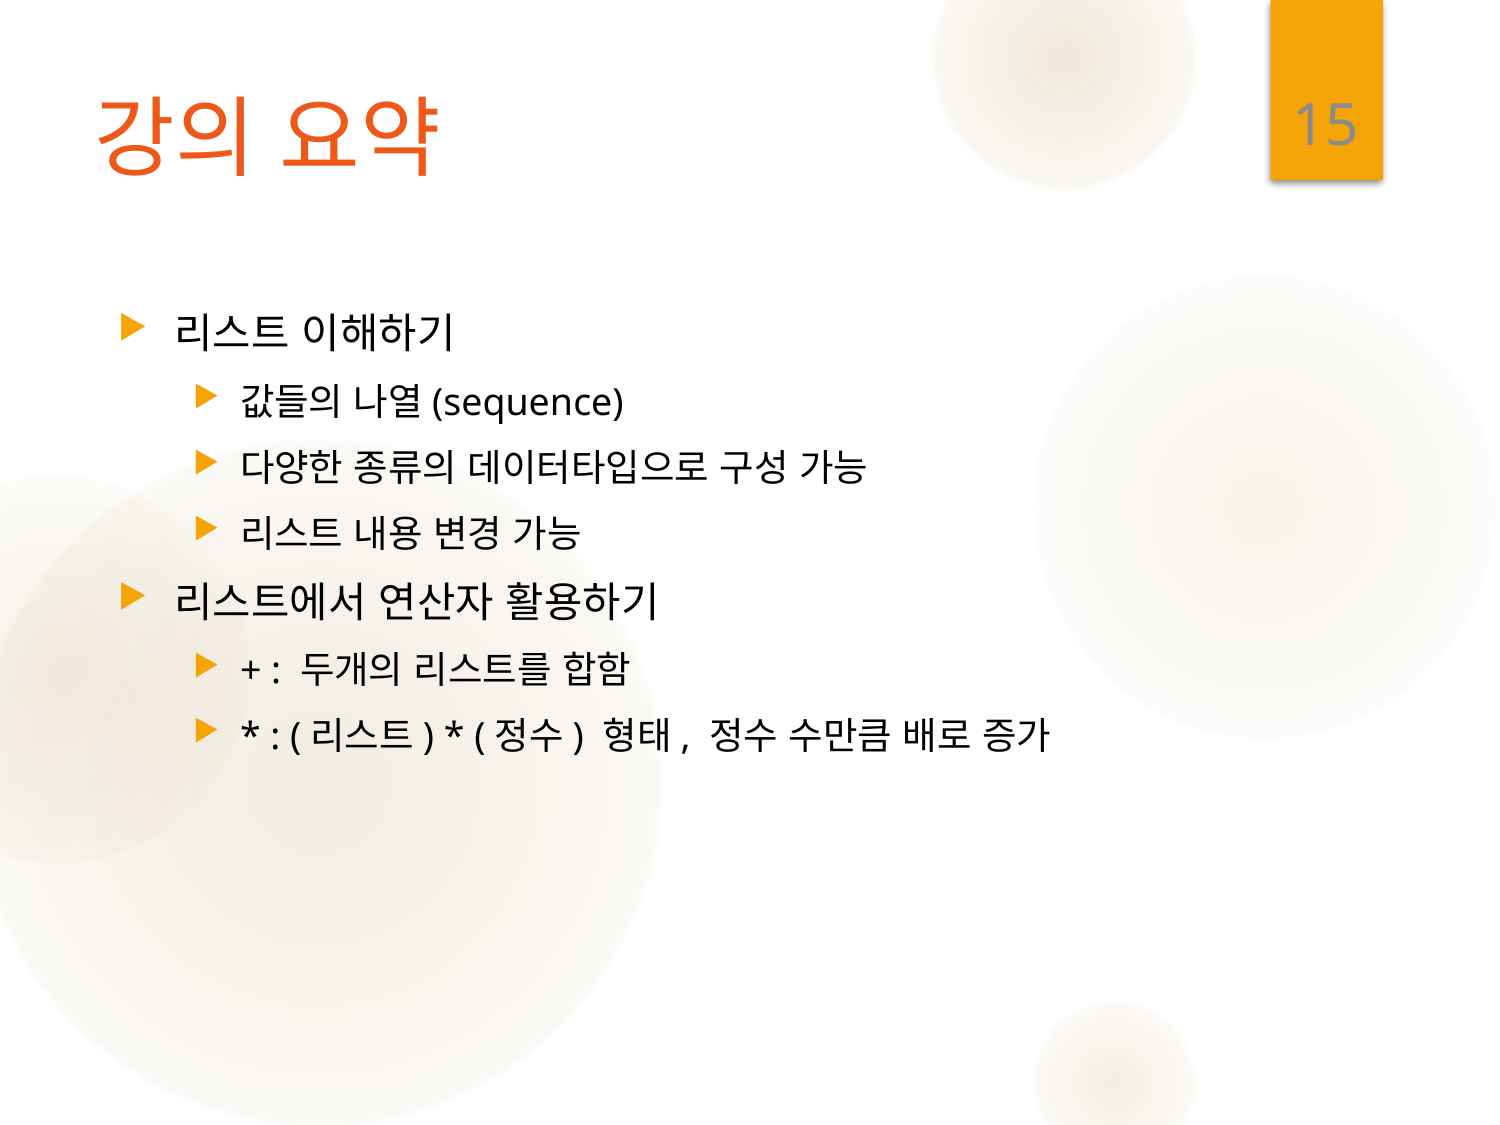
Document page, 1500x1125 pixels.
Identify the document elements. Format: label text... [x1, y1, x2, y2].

title 강의 요약 [79, 74, 1237, 304]
slide_number 15 [1273, 48, 1378, 175]
list 리스트 이해하기 값들의 나열(sequence) 다양한 종류의 데이터타입으로 구성 가능 리스트 내용 변경 가능 리스트에서 연산자 활용하기 + : 두개의 리스트를 합함 * : (리스트) * (정수) 형태, 정수 수만큼 배로 증가 [103, 299, 1397, 1067]
